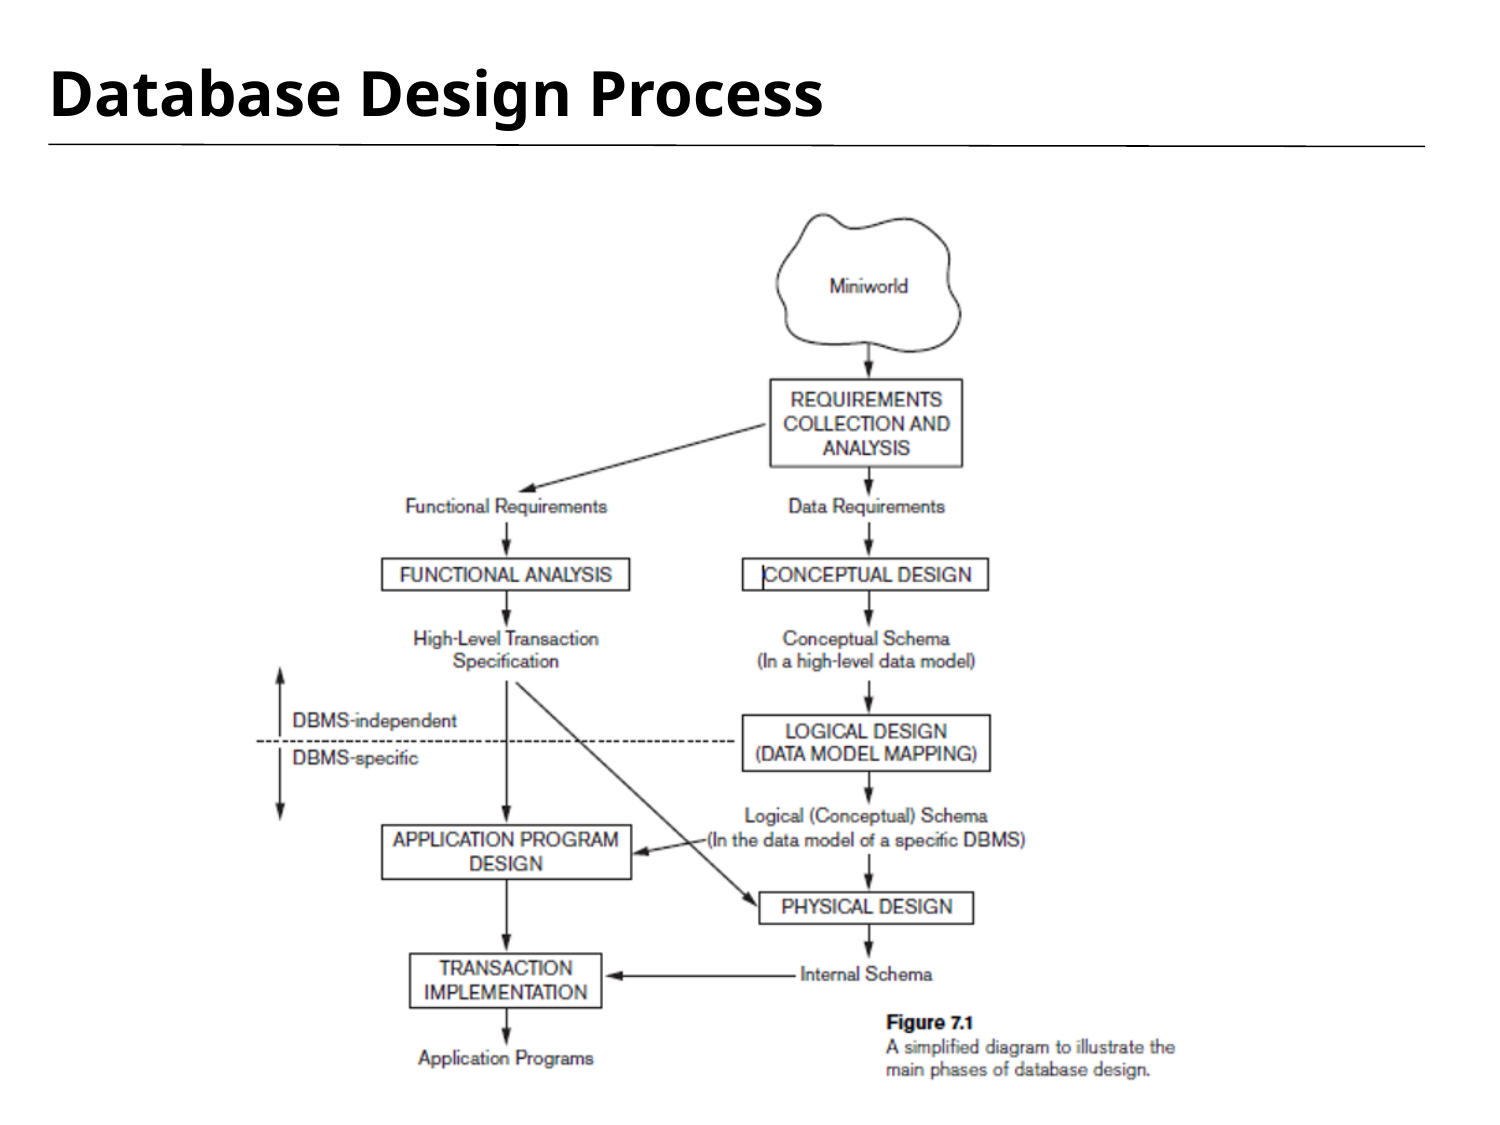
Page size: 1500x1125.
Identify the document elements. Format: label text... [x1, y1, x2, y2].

picture [226, 157, 1191, 1089]
title Database Design Process [33, 32, 1384, 145]
